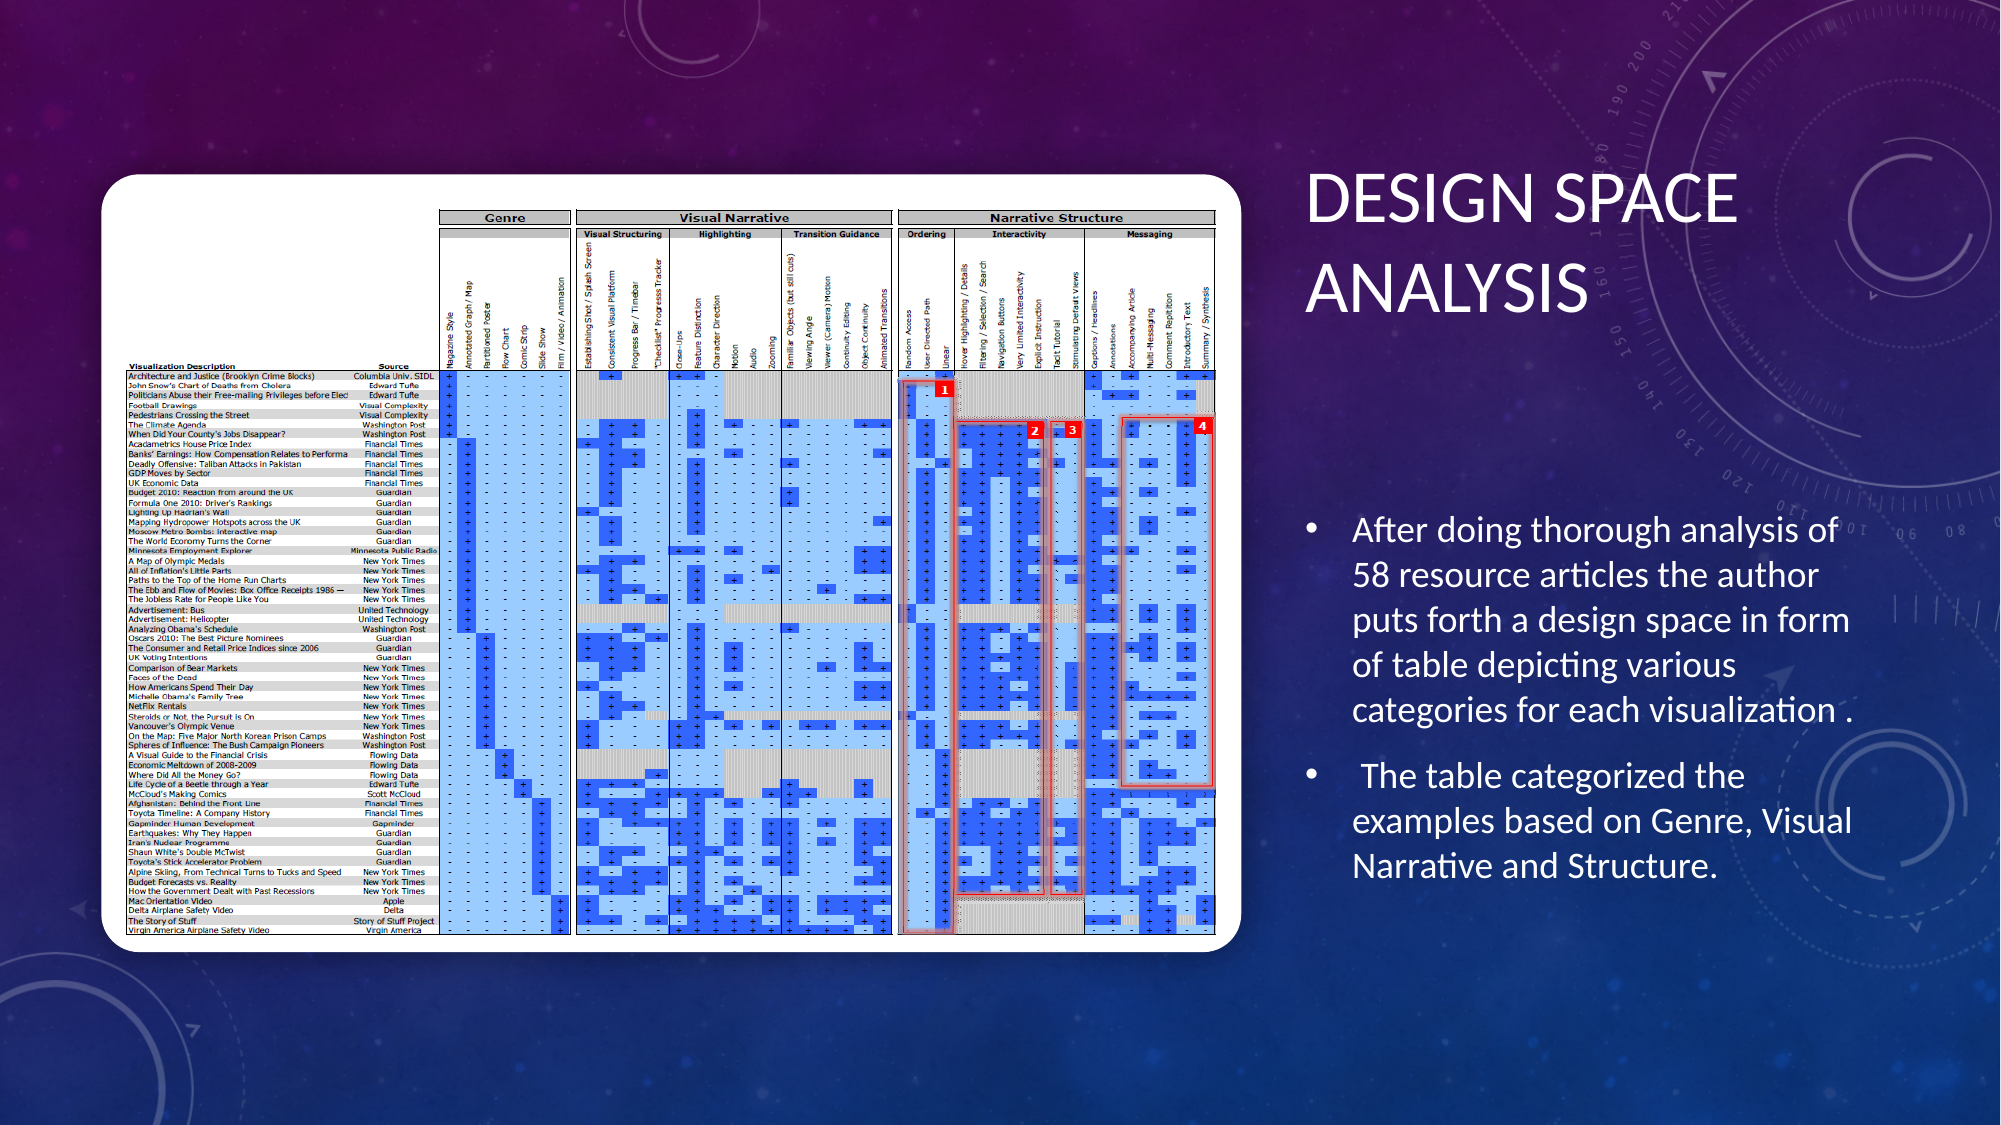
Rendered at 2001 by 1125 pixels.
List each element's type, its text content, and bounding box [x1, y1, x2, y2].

title Design Space analysis [1290, 105, 1899, 369]
picture [0, 0, 2001, 1125]
list After doing thorough analysis of 58 resource articles the author puts forth a design space in form of table depicting various categories for each visualization . The table categorized the examples based on Genre, Visual Narrative and Structure. [1290, 369, 1899, 1021]
